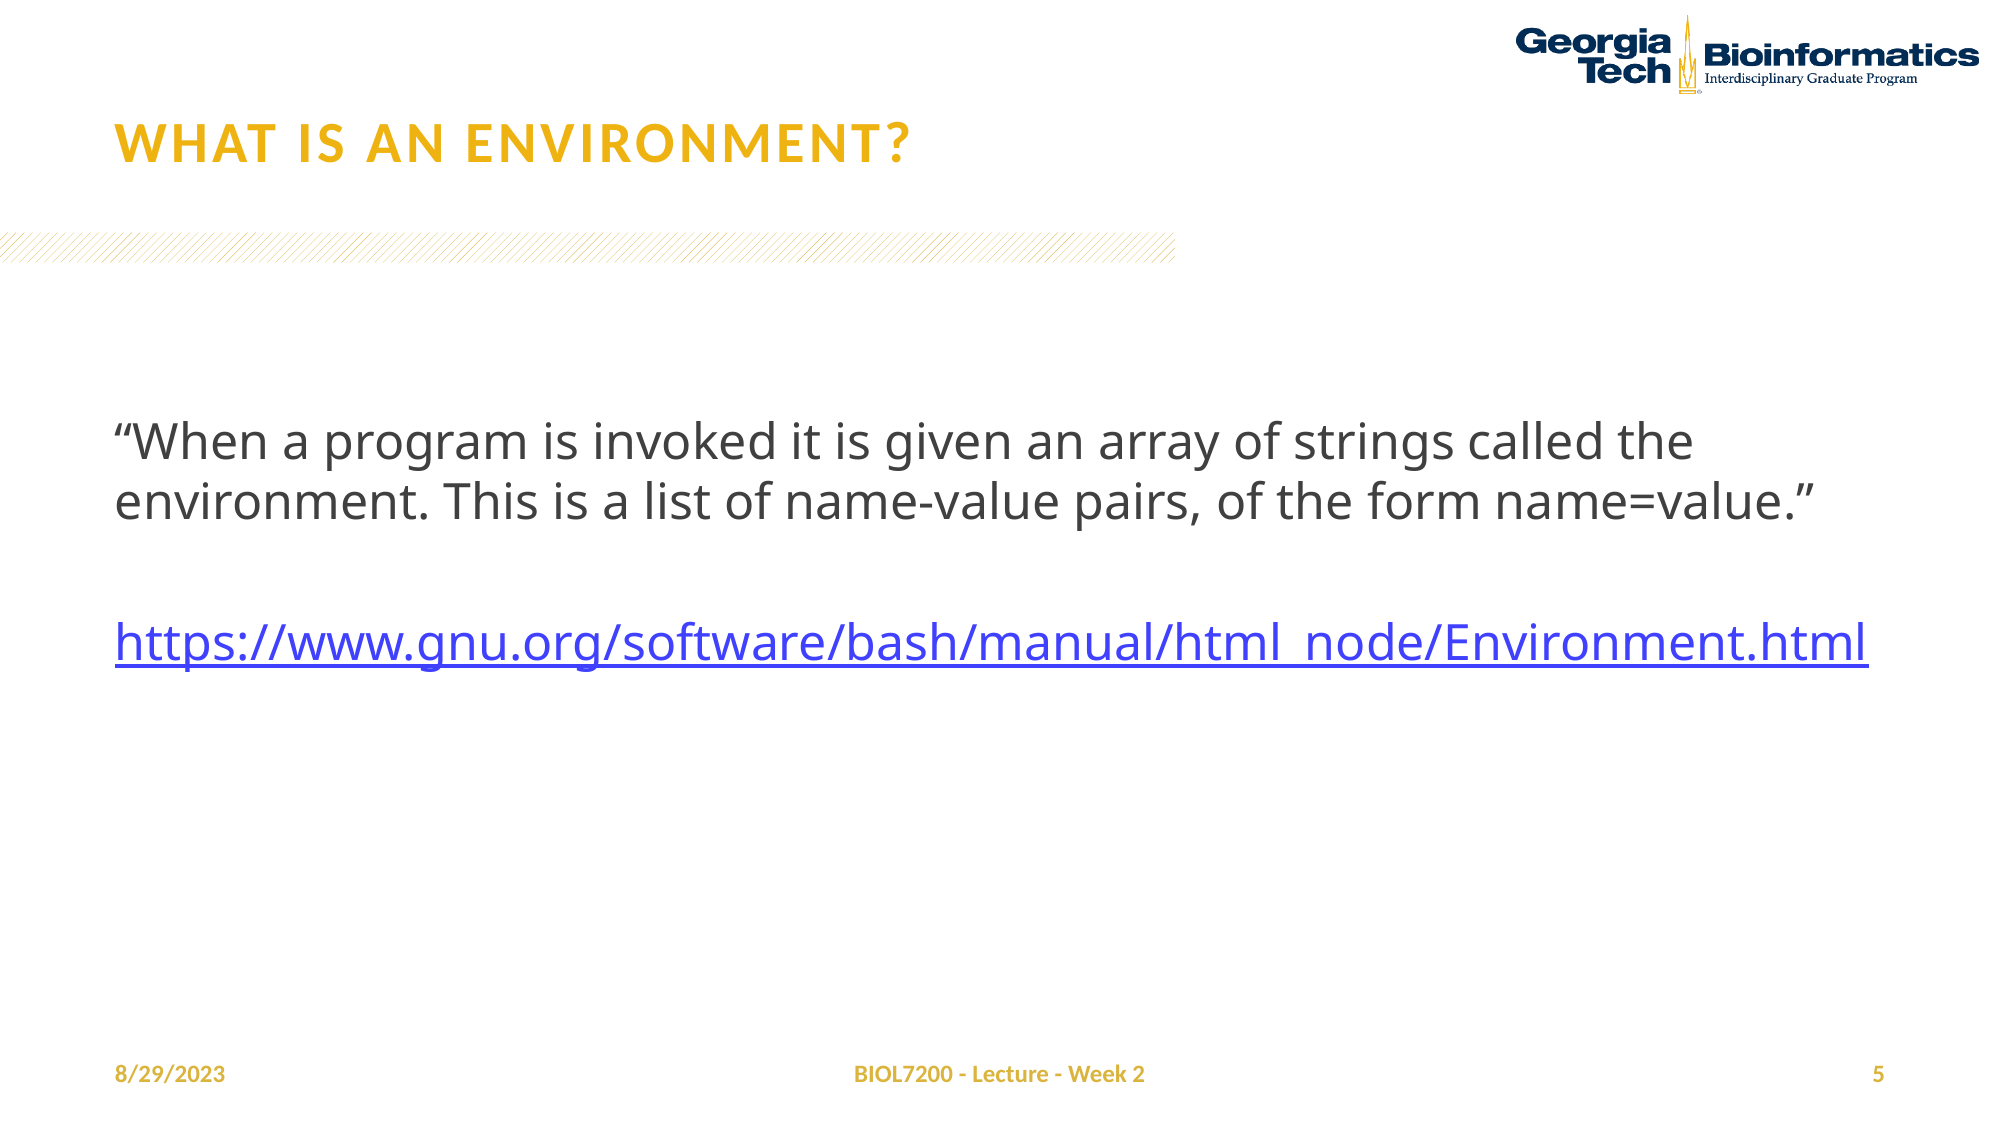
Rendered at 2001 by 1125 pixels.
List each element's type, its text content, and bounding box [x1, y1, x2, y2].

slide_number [99, 1042, 567, 1103]
list “When a program is invoked it is given an array of strings called the environment. This is a list of name-value pairs, of the form name=value.” https://www.gnu.org/software/bash/manual/html_node/Environment.html [99, 262, 1900, 1005]
footer BIOL7200 - Lecture - Week 2 [683, 1042, 1317, 1103]
slide_number 5 [1433, 1042, 1900, 1103]
picture [1516, 15, 1979, 94]
title What is an environment? [99, 45, 1900, 233]
